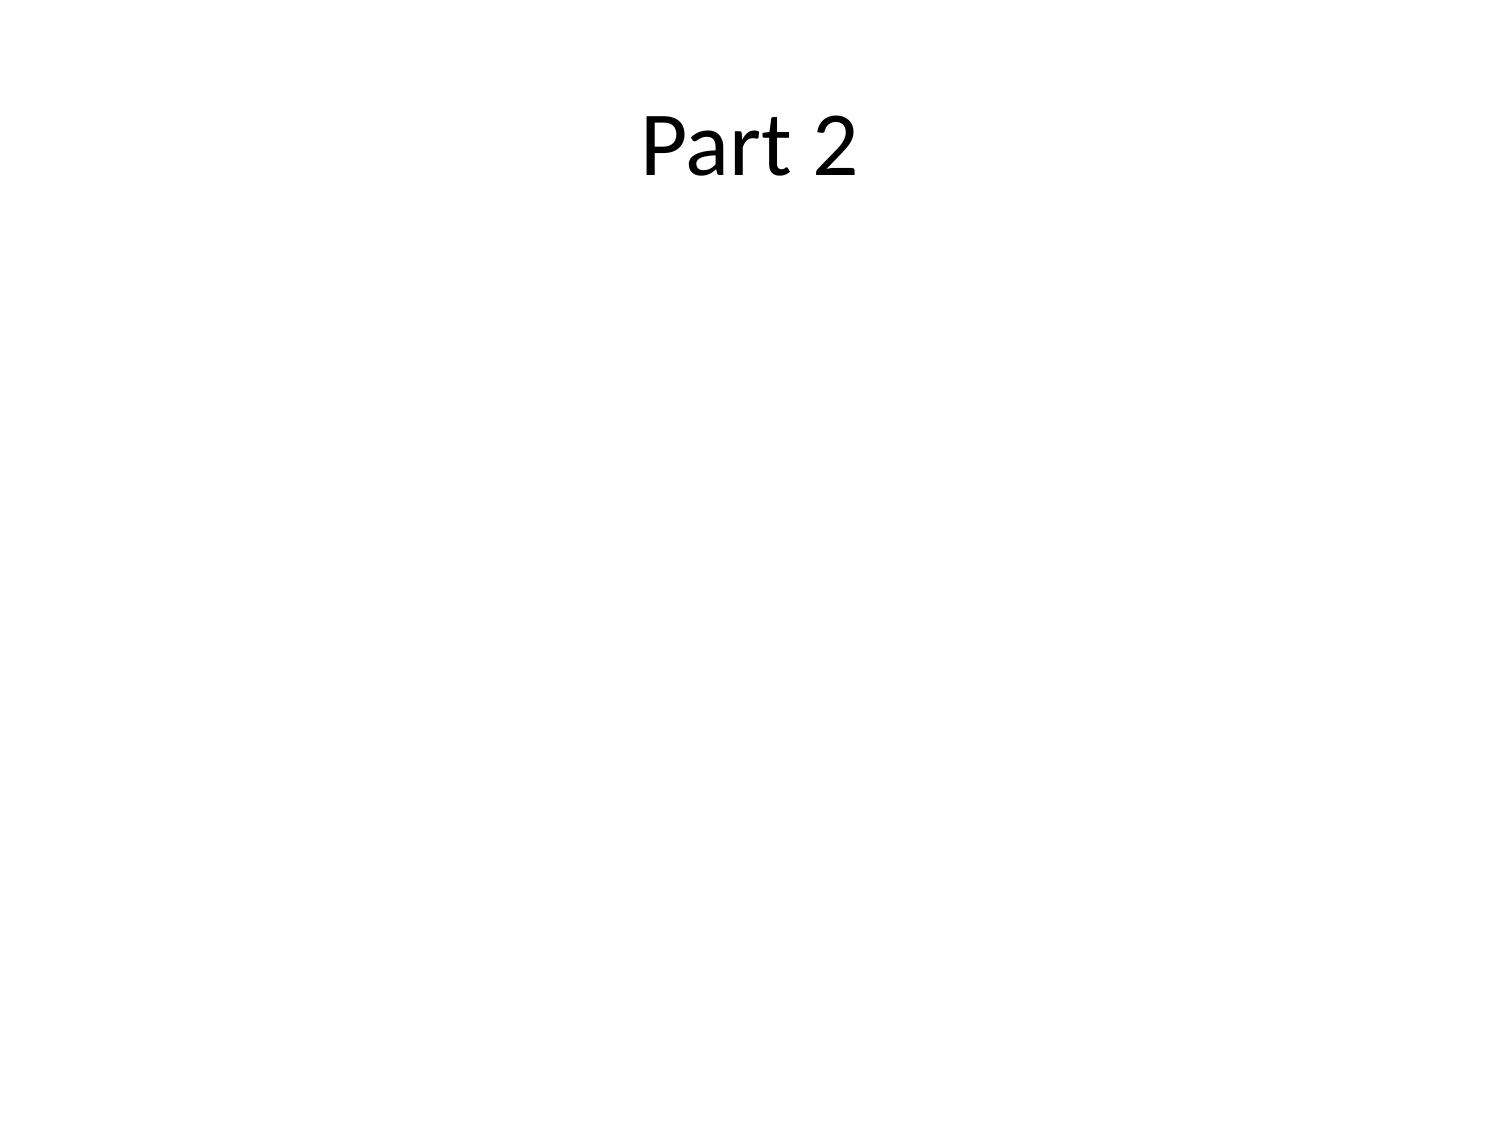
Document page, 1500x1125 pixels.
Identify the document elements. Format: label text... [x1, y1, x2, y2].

title Part 2 [75, 45, 1425, 233]
